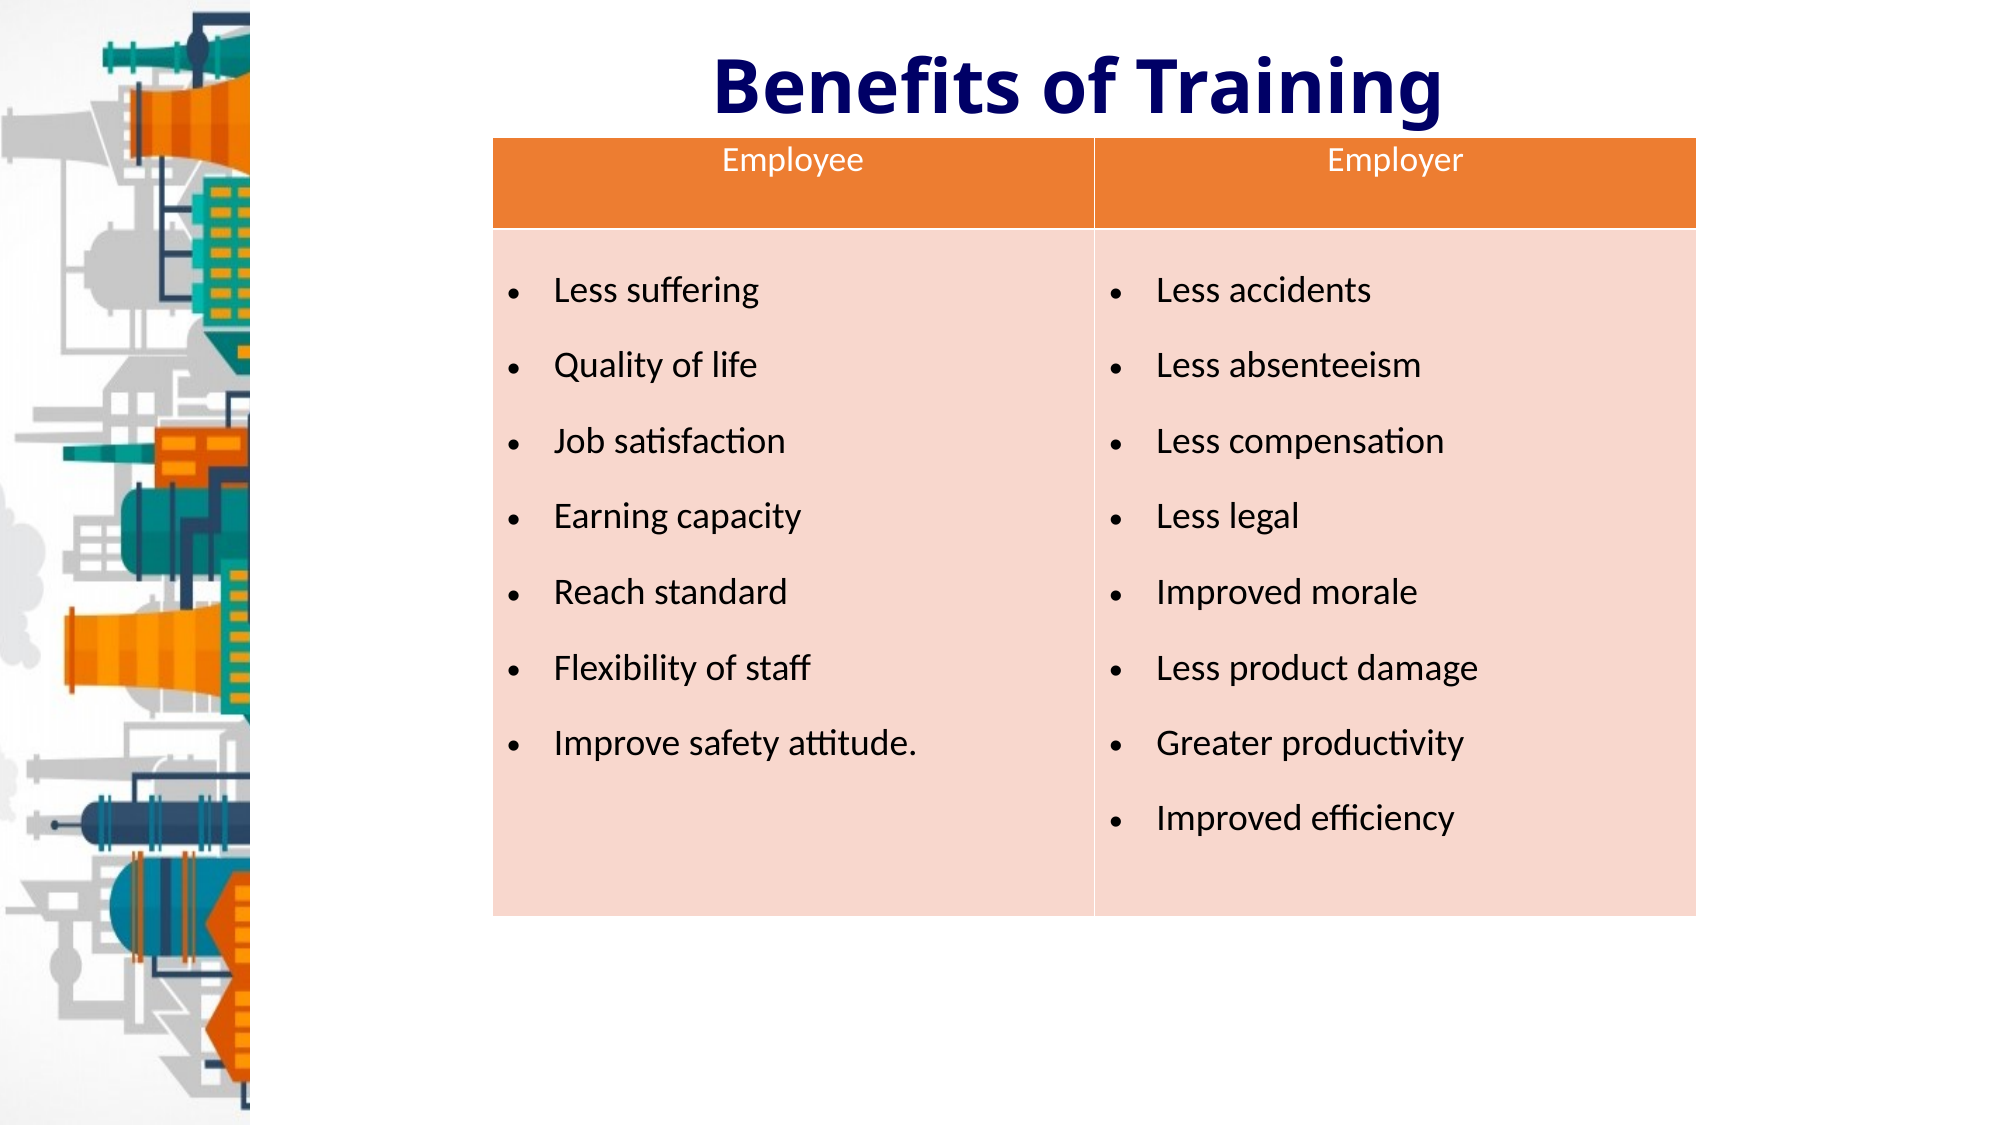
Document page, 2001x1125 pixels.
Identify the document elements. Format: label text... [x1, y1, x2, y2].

table_header Employer [1095, 138, 1696, 228]
picture [0, 0, 250, 1125]
table_cell Less suffering Quality of life Job satisfaction Earning capacity Reach standard Flexibility of staff Improve safety attitude. [493, 230, 1094, 916]
table_header Employee [493, 138, 1094, 228]
table_cell Less accidents Less absenteeism Less compensation Less legal Improved morale Less product damage Greater productivity Improved efficiency [1095, 230, 1696, 916]
text_box Benefits of Training [578, 30, 1579, 137]
